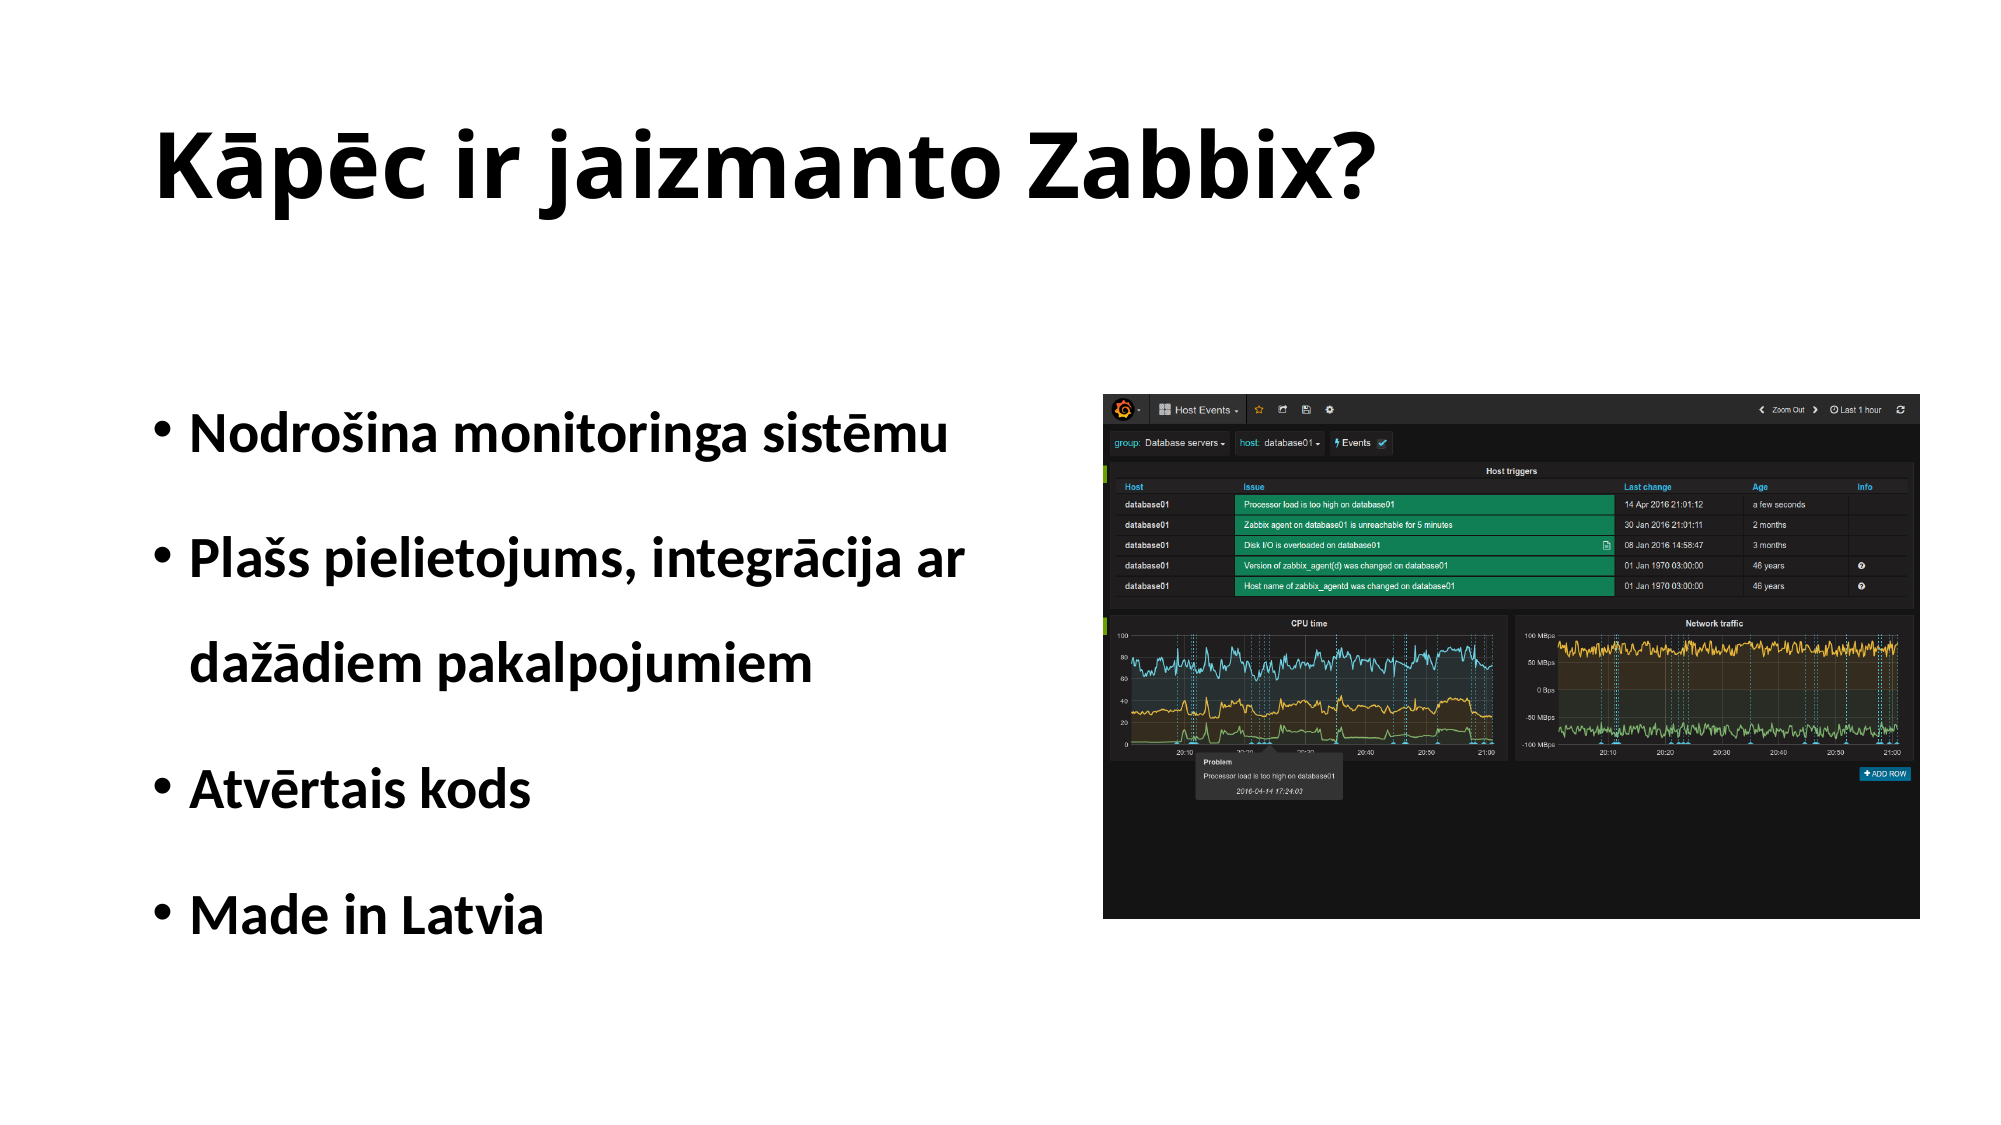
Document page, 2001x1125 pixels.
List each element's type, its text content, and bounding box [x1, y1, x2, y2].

list Nodrošina monitoringa sistēmu Plašs pielietojums, integrācija ar dažādiem pakalpojumiem Atvērtais kods Made in Latvia [137, 351, 1104, 1066]
picture [1103, 394, 1920, 919]
title Kāpēc ir jaizmanto Zabbix? [137, 59, 1863, 278]
